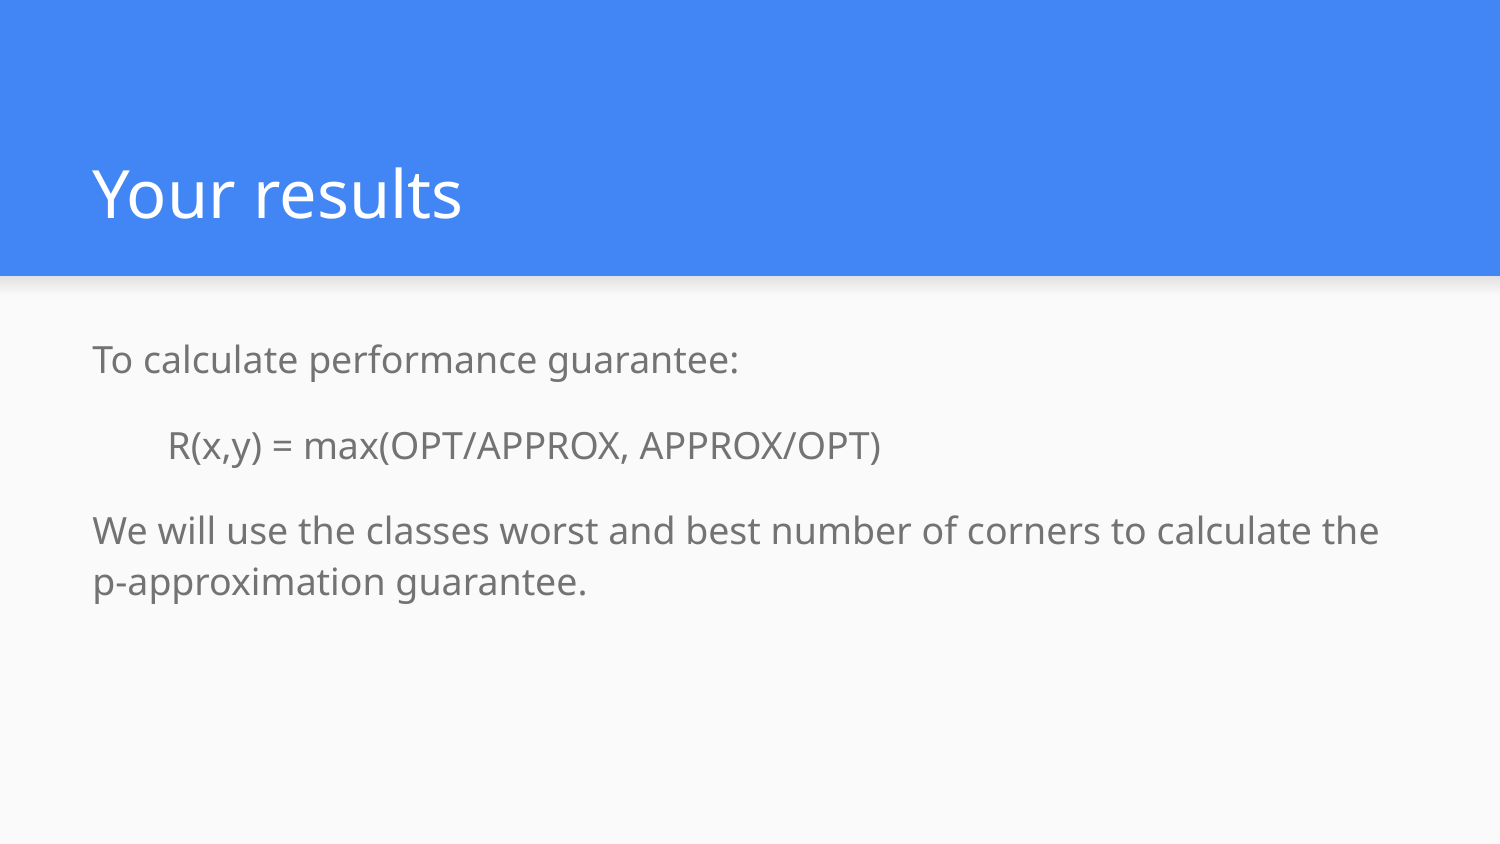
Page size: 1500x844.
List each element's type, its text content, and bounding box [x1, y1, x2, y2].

title Your results [77, 121, 1427, 248]
list To calculate performance guarantee: R(x,y) = max(OPT/APPROX, APPROX/OPT) We will use the classes worst and best number of corners to calculate the p-approximation guarantee. [77, 314, 1427, 760]
